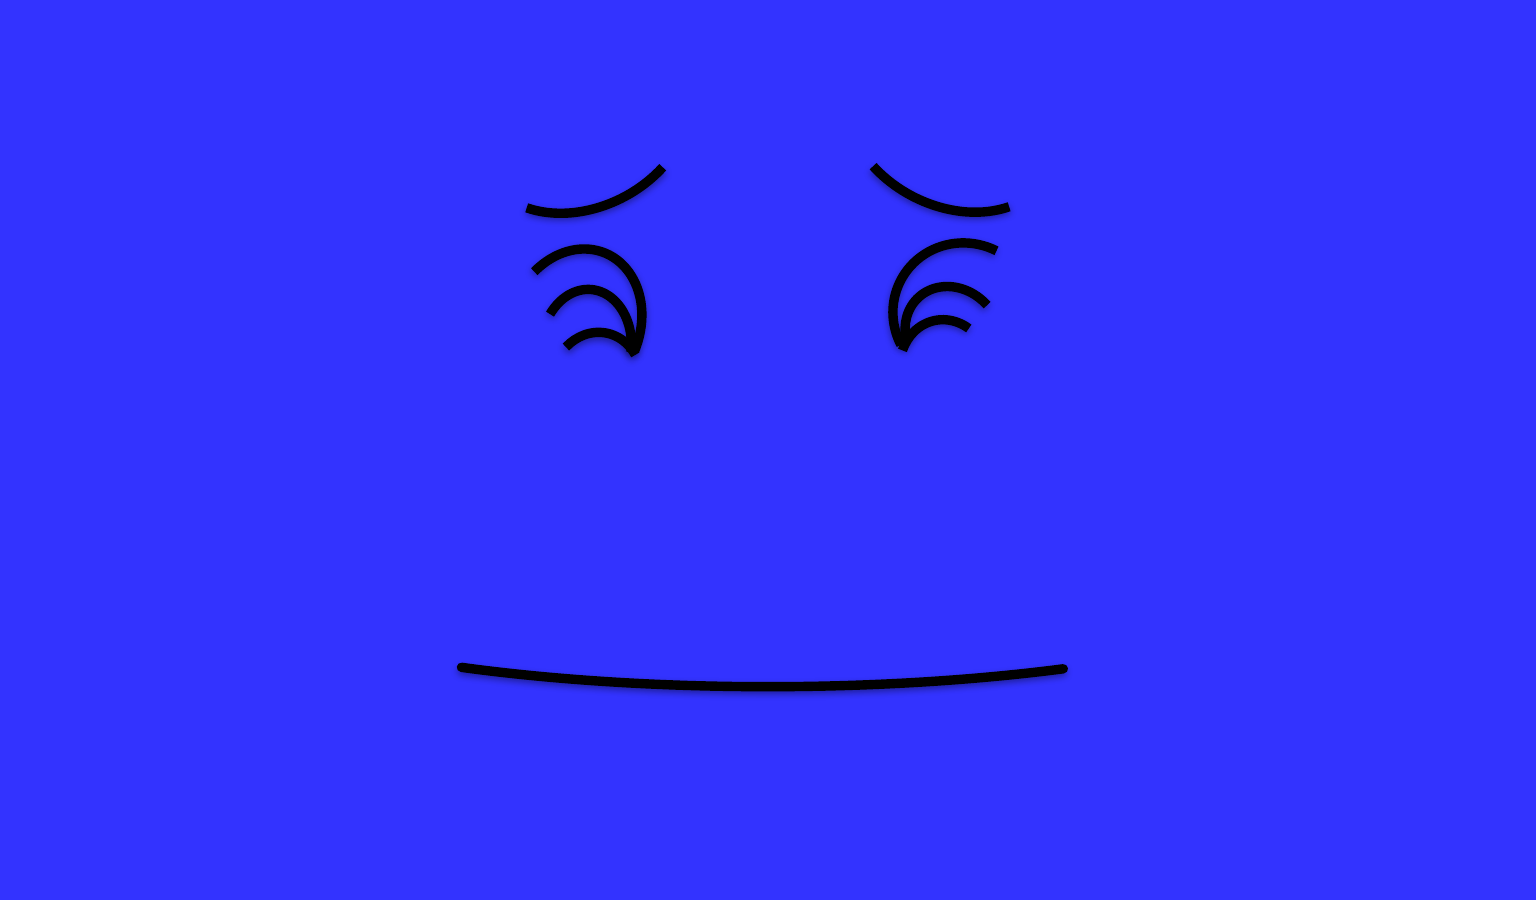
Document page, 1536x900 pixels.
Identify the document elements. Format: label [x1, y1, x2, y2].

text_box [509, 242, 1038, 436]
text_box [473, 38, 1062, 207]
text_box [459, 549, 1066, 689]
